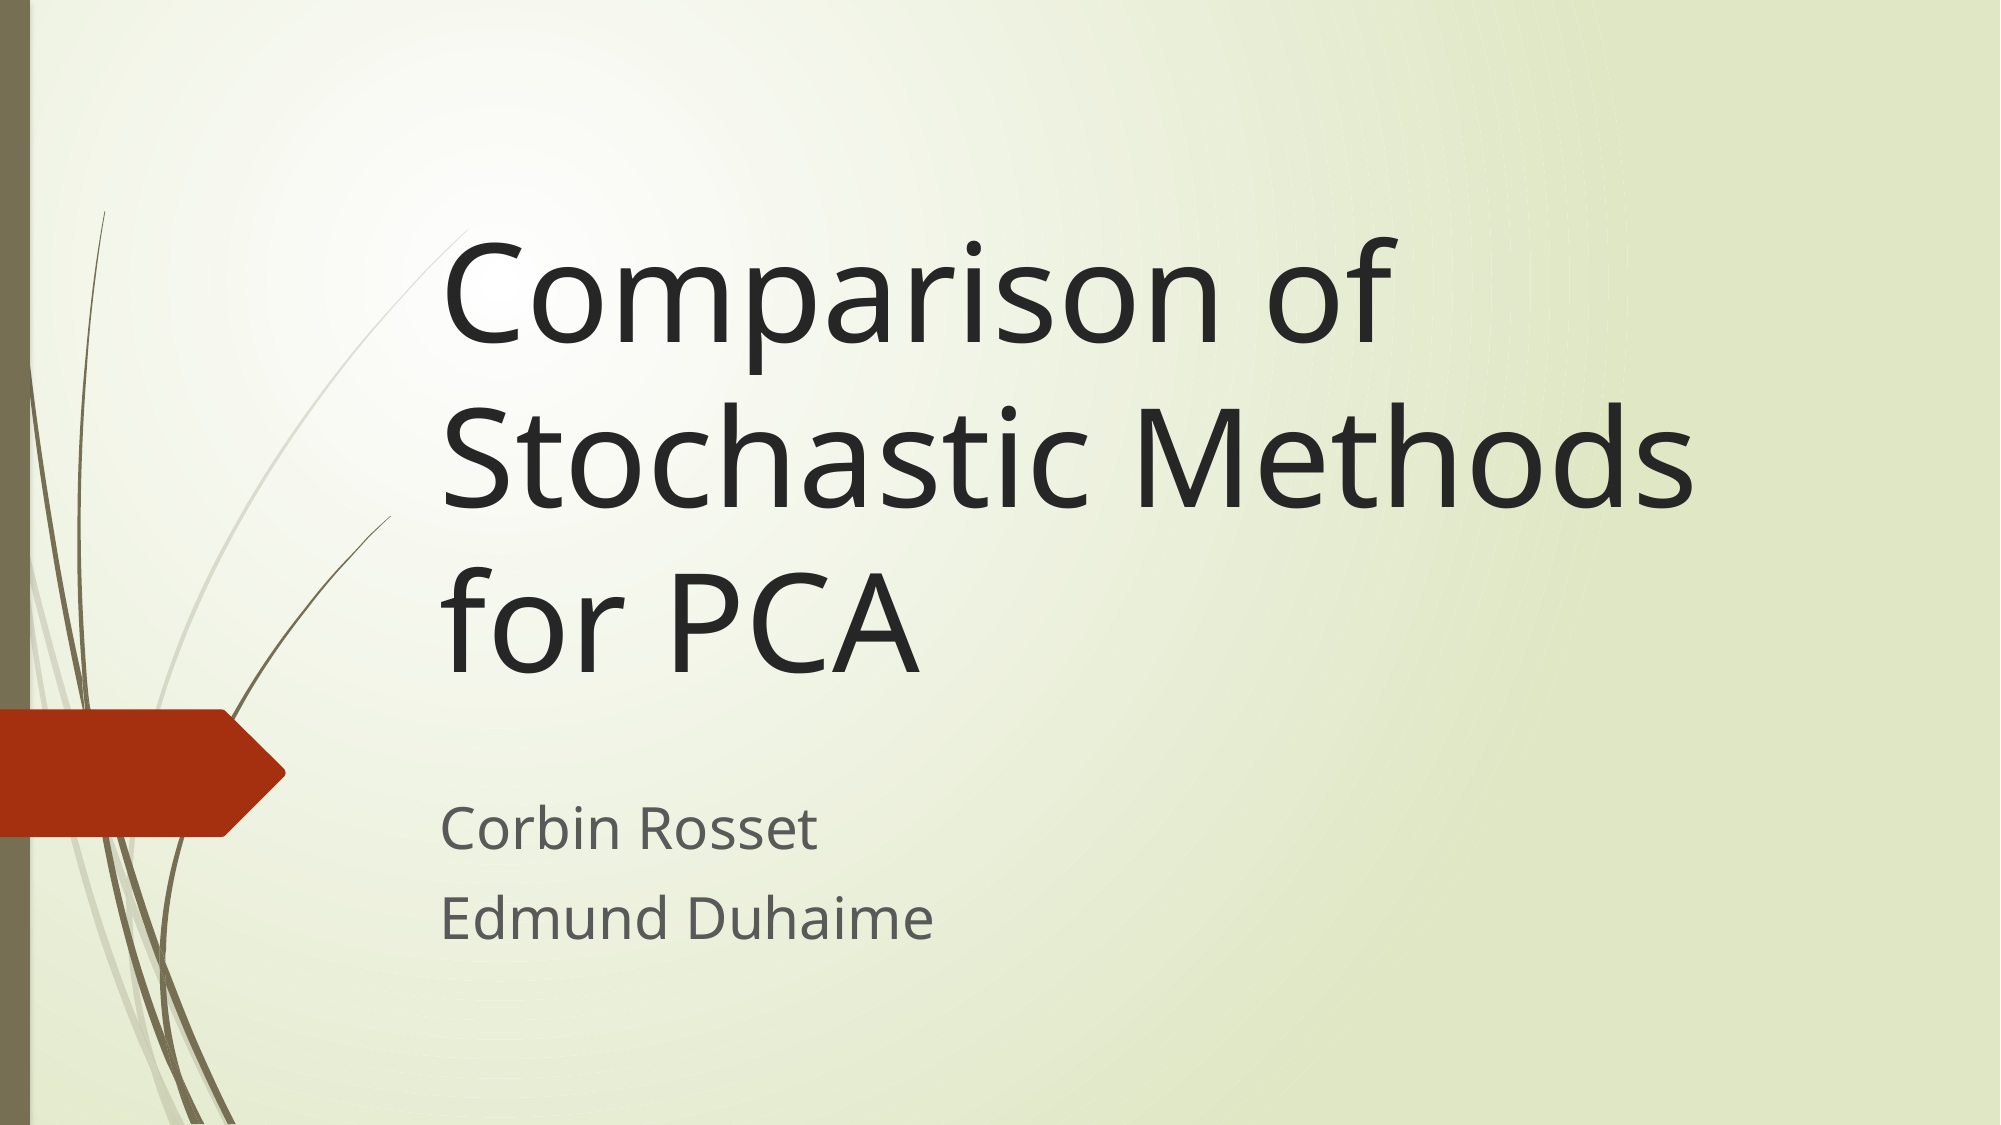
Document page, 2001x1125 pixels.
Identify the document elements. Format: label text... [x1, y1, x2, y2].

subtitle Corbin Rosset Edmund Duhaime [424, 783, 1888, 969]
title Comparison of Stochastic Methods for PCA [424, 336, 1888, 708]
